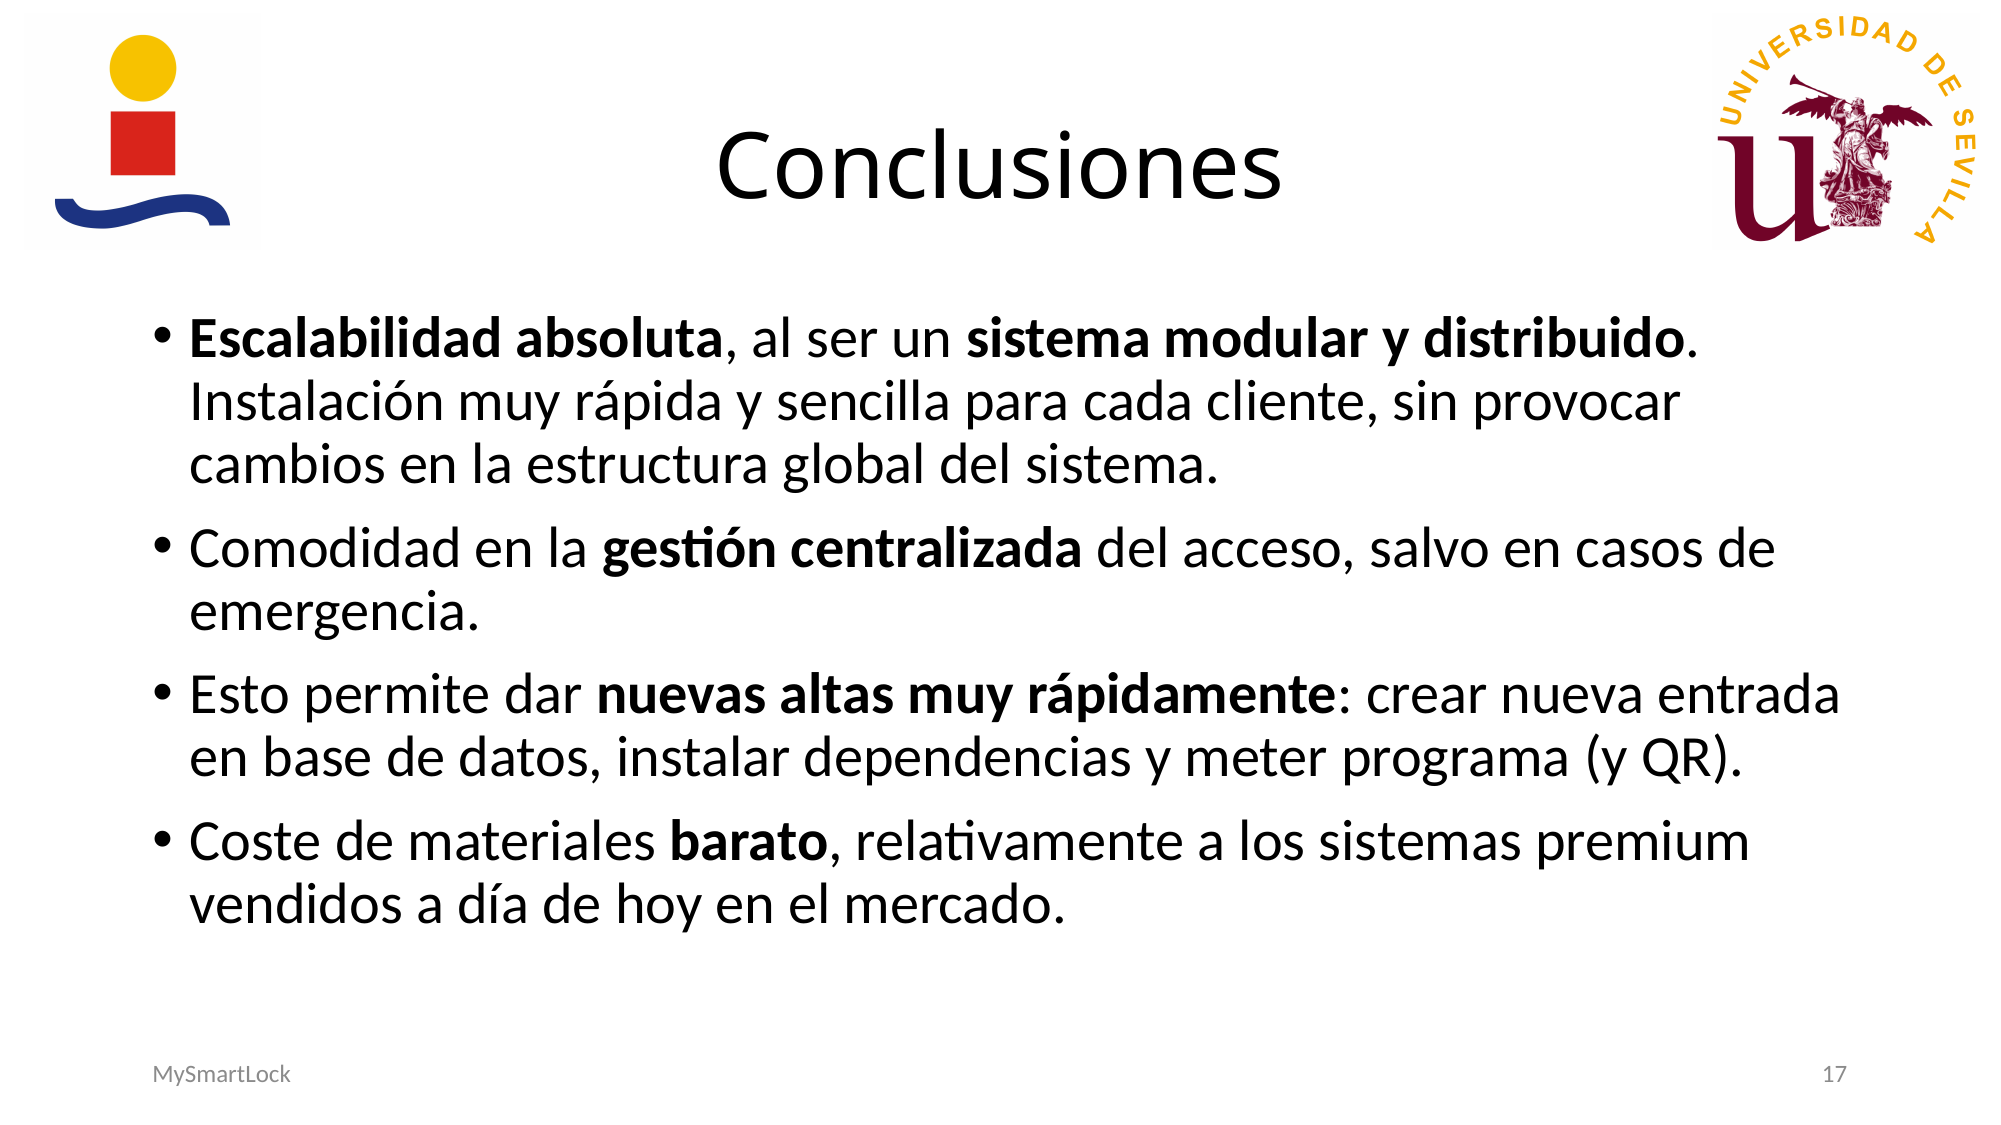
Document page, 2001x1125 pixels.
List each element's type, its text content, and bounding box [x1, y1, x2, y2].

picture [1712, 13, 1980, 250]
title Conclusiones [287, 59, 1713, 278]
slide_number 17 [1412, 1042, 1863, 1103]
list Escalabilidad absoluta, al ser un sistema modular y distribuido. Instalación muy rápida y sencilla para cada cliente, sin provocar cambios en la estructura global del sistema. Comodidad en la gestión centralizada del acceso, salvo en casos de emergencia. Esto permite dar nuevas altas muy rápidamente: crear nueva entrada en base de datos, instalar dependencias y meter programa (y QR). Coste de materiales barato, relativamente a los sistemas premium vendidos a día de hoy en el mercado. [137, 299, 1863, 1014]
picture [24, 13, 261, 250]
footer MySmartLock [137, 1042, 813, 1103]
